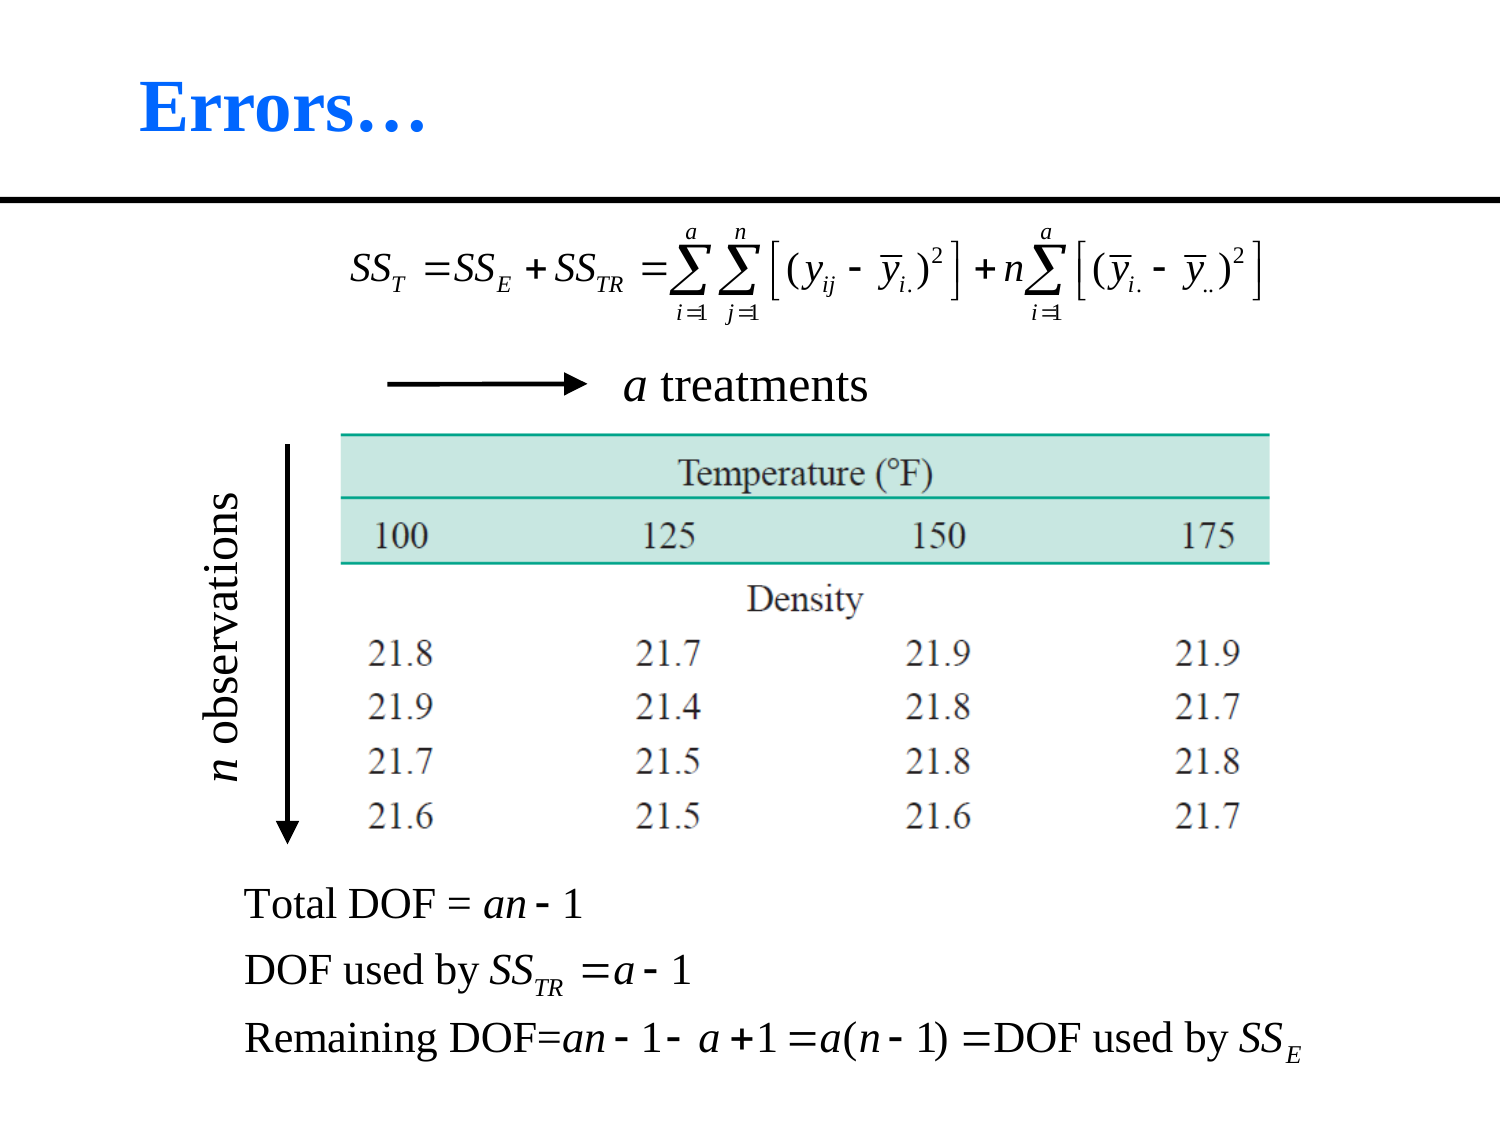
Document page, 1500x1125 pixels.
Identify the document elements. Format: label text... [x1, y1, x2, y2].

text_box a treatments [395, 344, 885, 419]
text_box n observations [180, 477, 255, 1011]
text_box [237, 877, 1313, 1074]
text_box Errors… [124, 8, 1463, 196]
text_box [342, 212, 1277, 334]
picture [299, 423, 1288, 845]
